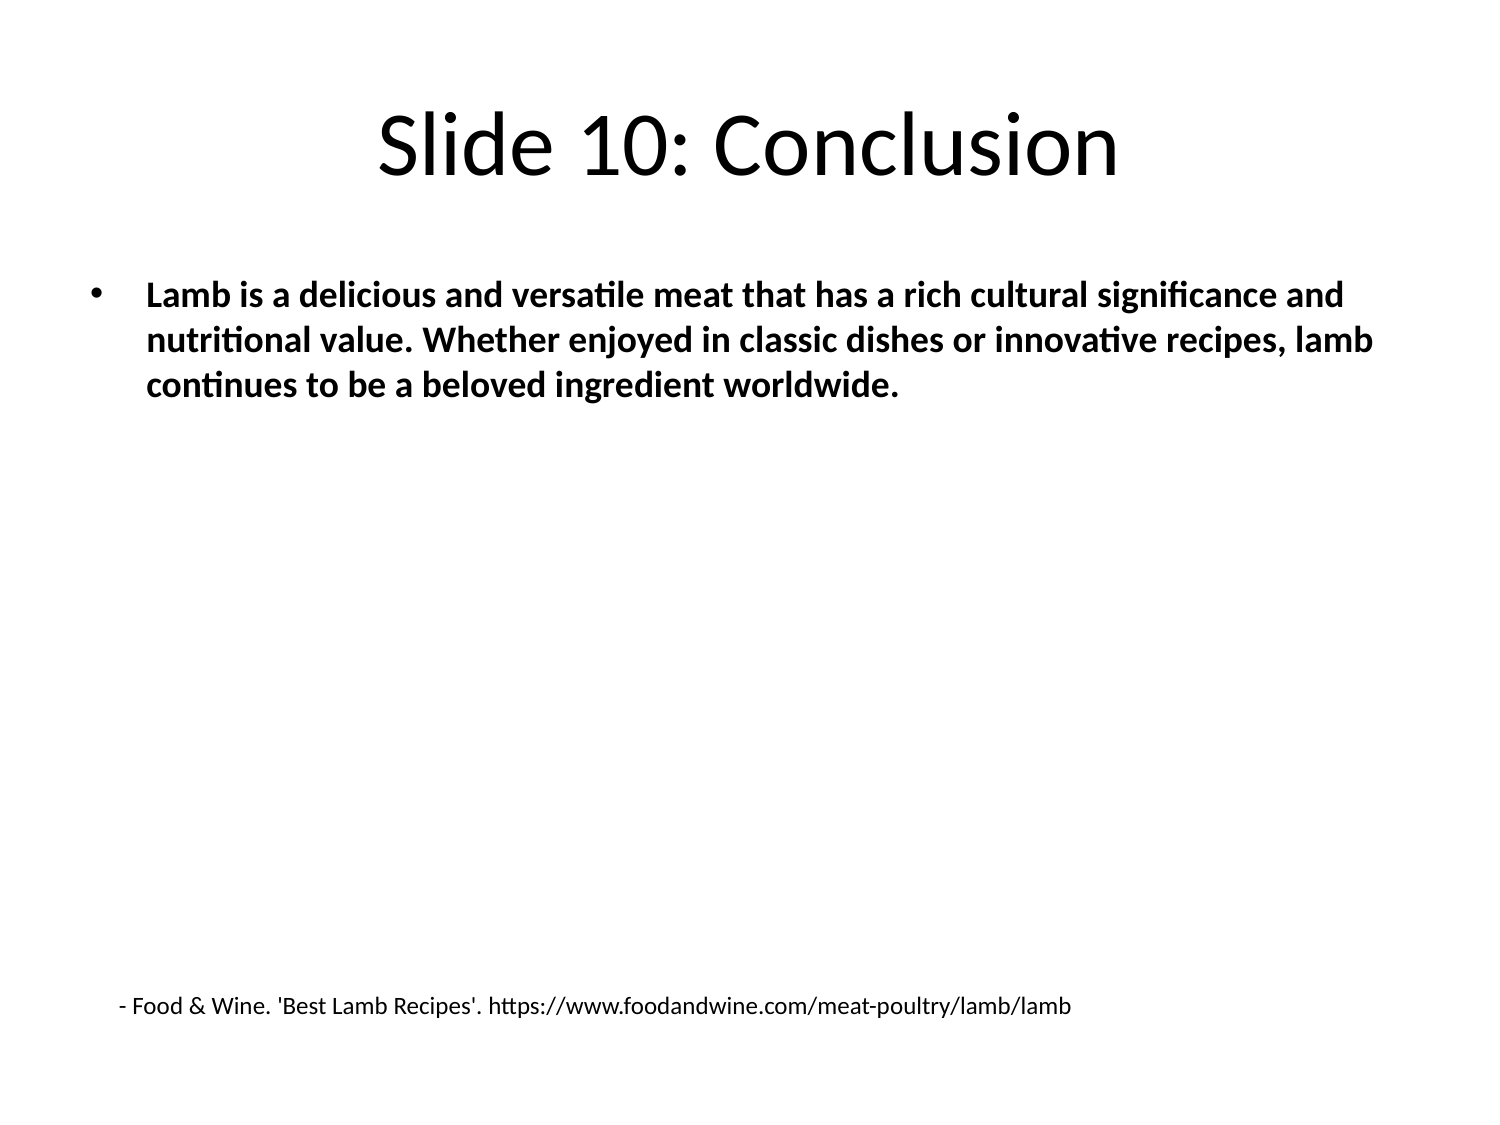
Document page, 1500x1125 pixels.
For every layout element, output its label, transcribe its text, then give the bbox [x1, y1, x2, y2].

list Lamb is a delicious and versatile meat that has a rich cultural significance and nutritional value. Whether enjoyed in classic dishes or innovative recipes, lamb continues to be a beloved ingredient worldwide. [75, 262, 1425, 1005]
title Slide 10: Conclusion [75, 45, 1425, 233]
text_box - Food & Wine. 'Best Lamb Recipes'. https://www.foodandwine.com/meat-poultry/lamb/lamb [104, 937, 1500, 1028]
